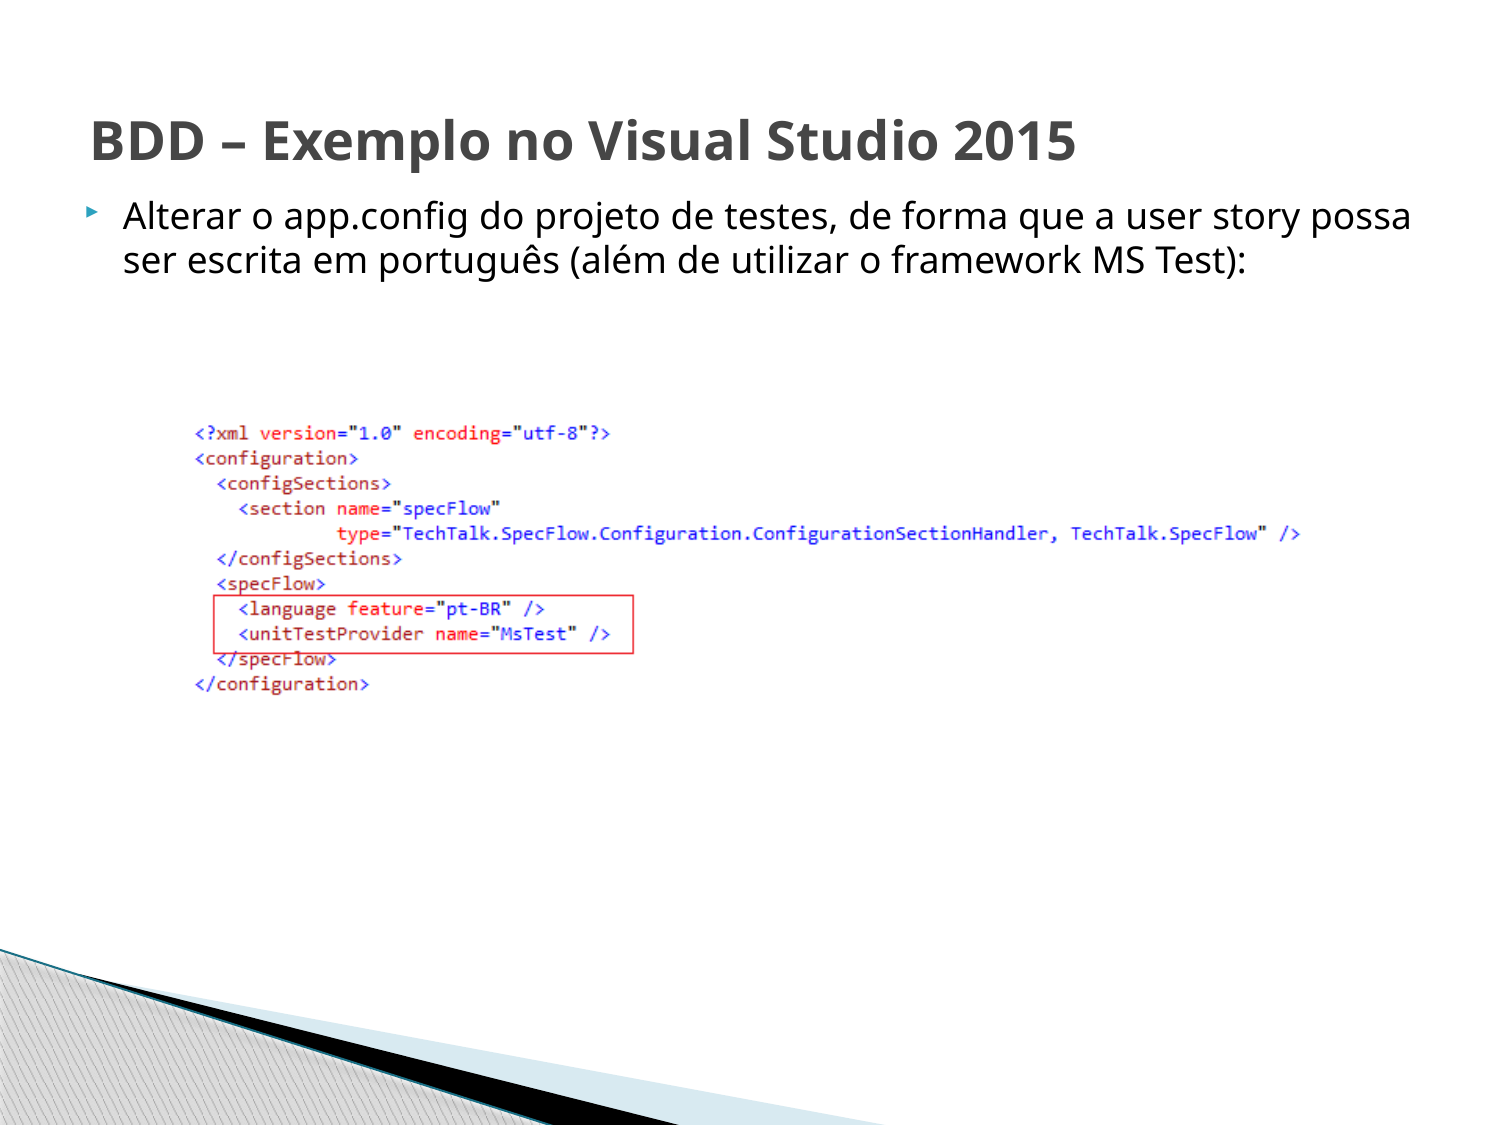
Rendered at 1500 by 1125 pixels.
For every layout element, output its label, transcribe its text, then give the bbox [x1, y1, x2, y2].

list Alterar o app.config do projeto de testes, de forma que a user story possa ser escrita em português (além de utilizar o framework MS Test): [53, 184, 1447, 315]
picture [193, 421, 1307, 704]
title BDD – Exemplo no Visual Studio 2015 [75, 45, 1447, 184]
